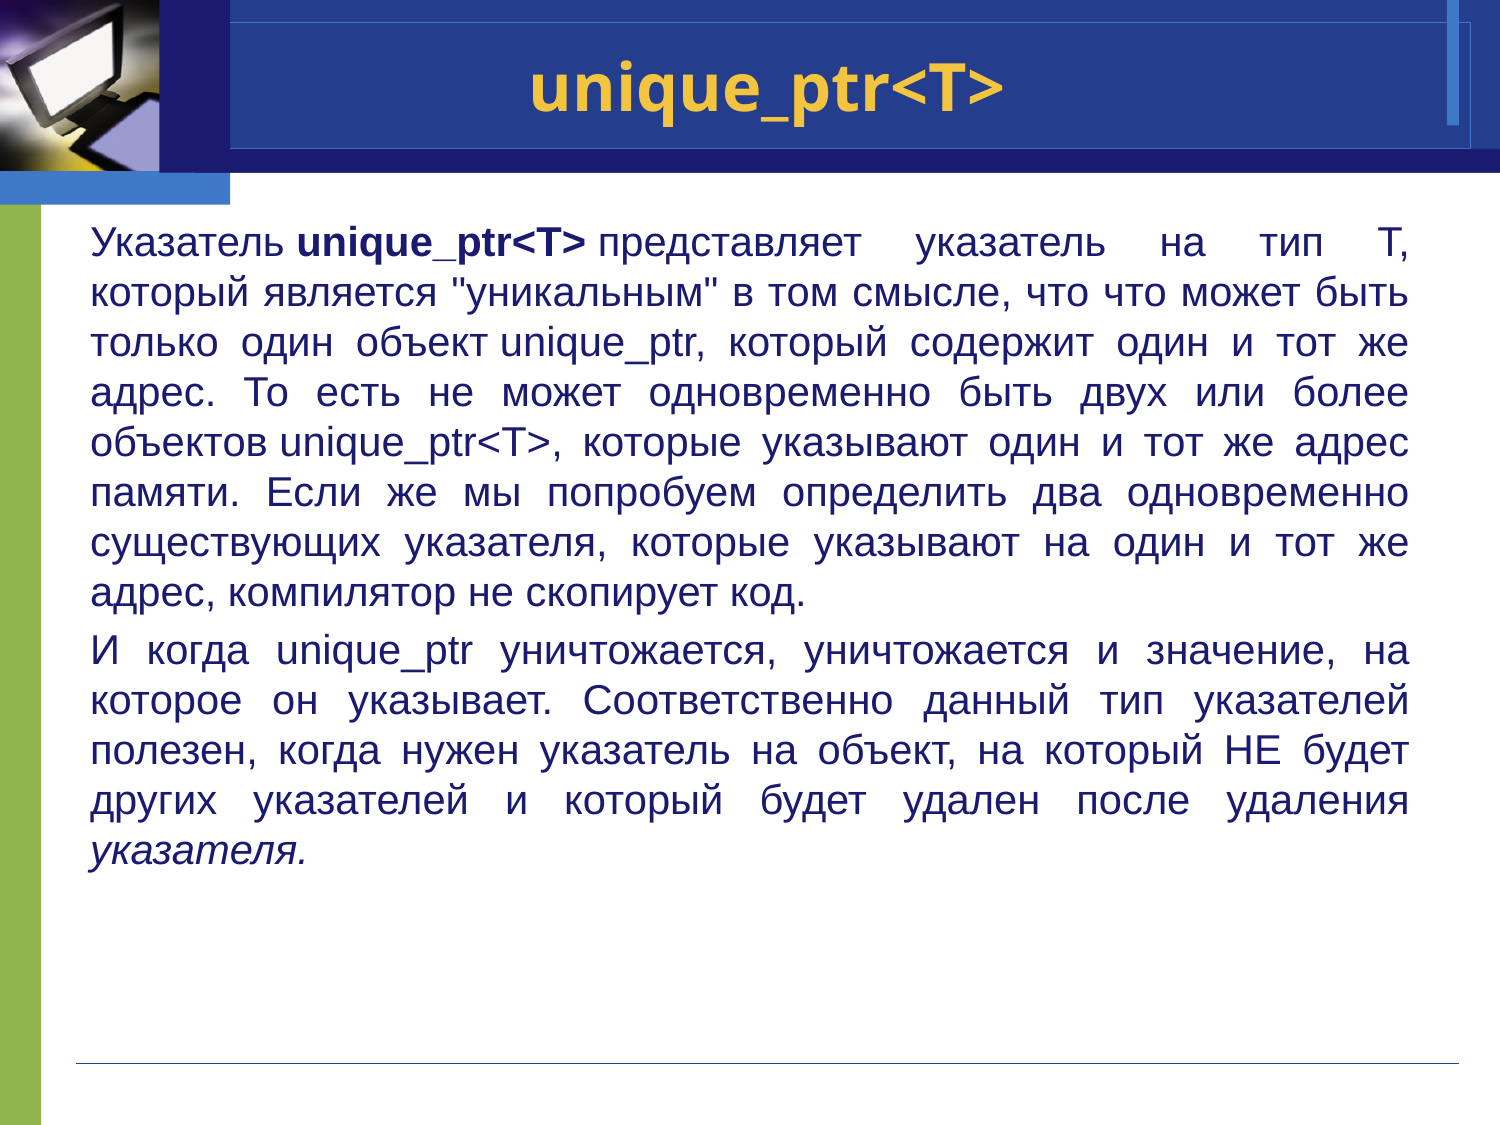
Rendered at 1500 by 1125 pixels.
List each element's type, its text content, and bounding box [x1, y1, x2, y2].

list Указатель unique_ptr<T> представляет указатель на тип T, который является "уникальным" в том смысле, что что может быть только один объект unique_ptr, который содержит один и тот же адрес. То есть не может одновременно быть двух или более объектов unique_ptr<T>, которые указывают один и тот же адрес памяти. Если же мы попробуем определить два одновременно существующих указателя, которые указывают на один и тот же адрес, компилятор не скопирует код. И когда unique_ptr уничтожается, уничтожается и значение, на которое он указывает. Соответственно данный тип указателей полезен, когда нужен указатель на объект, на который НЕ будет других указателей и который будет удален после удаления указателя. [74, 206, 1426, 1069]
title unique_ptr<T> [122, 38, 1413, 131]
picture [0, 0, 159, 171]
